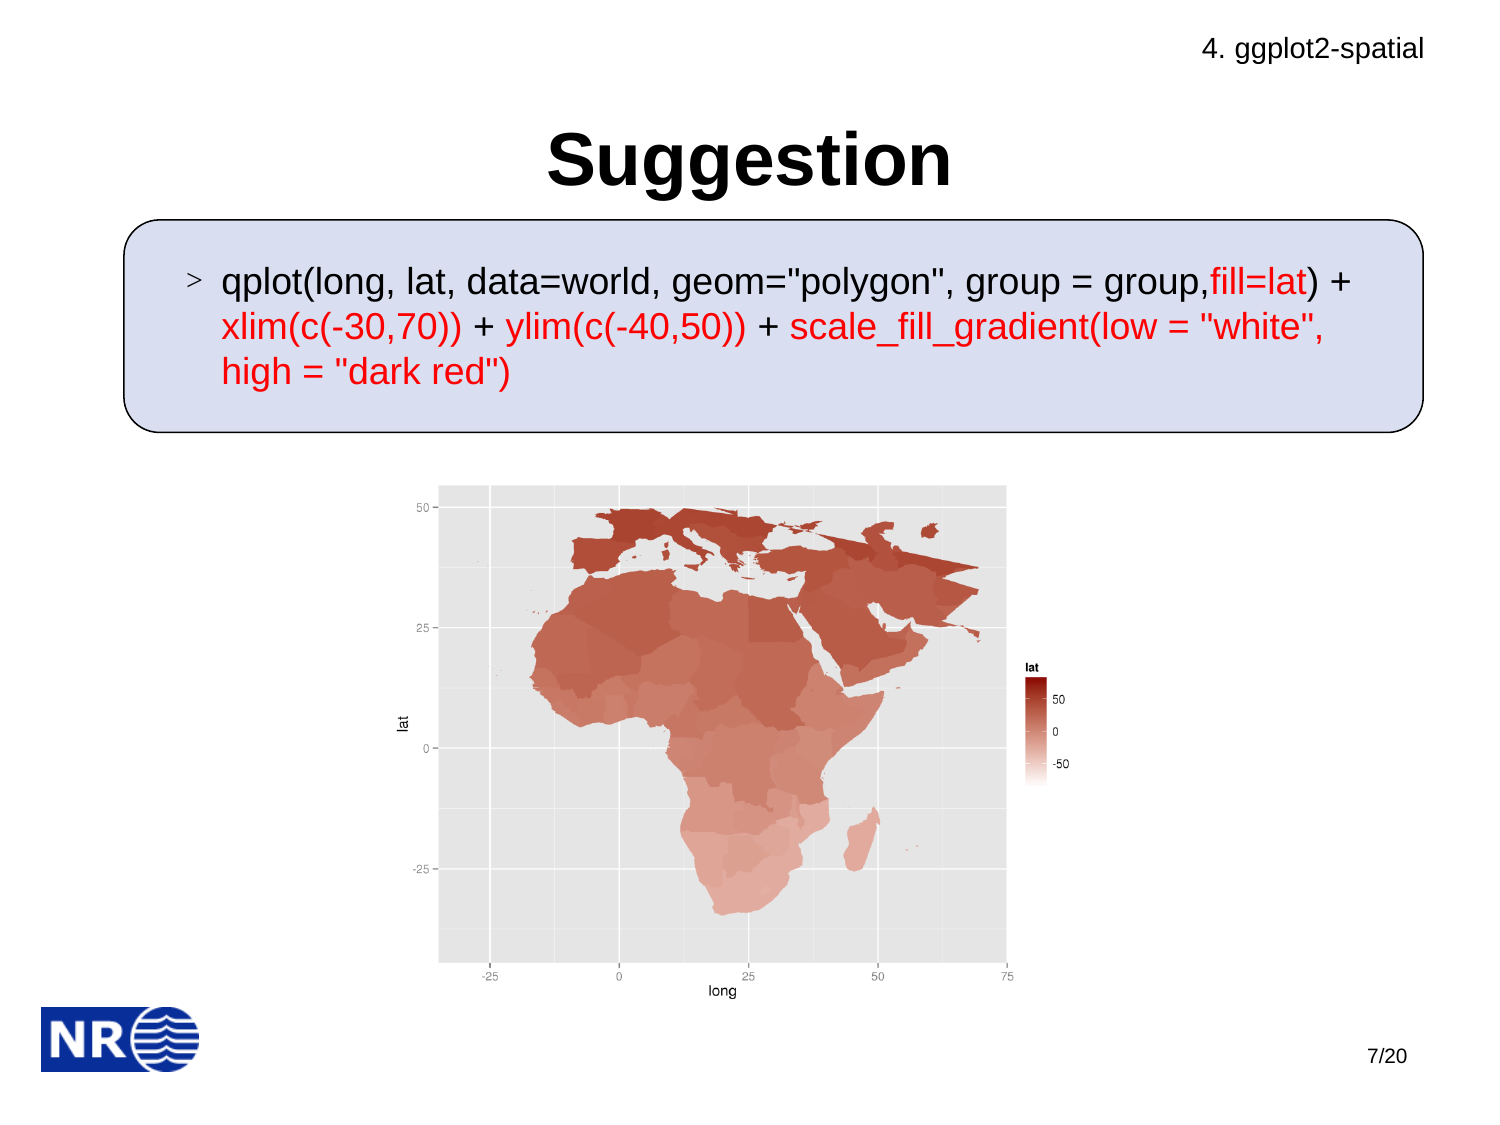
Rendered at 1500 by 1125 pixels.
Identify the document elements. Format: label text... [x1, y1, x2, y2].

text_box [123, 219, 1424, 433]
text_box 4. ggplot2-spatial [1187, 21, 1447, 72]
text_box qplot(long, lat, data=world, geom="polygon", group = group,fill=lat) + xlim(c(-30,70)) + ylim(c(-40,50)) + scale_fill_gradient(low = "white", high = "dark red") [171, 249, 1376, 1071]
text_box Suggestion [41, 42, 1459, 208]
text_box <numer>/20 [1352, 1035, 1459, 1083]
picture [383, 467, 1105, 1009]
picture [41, 1007, 199, 1072]
